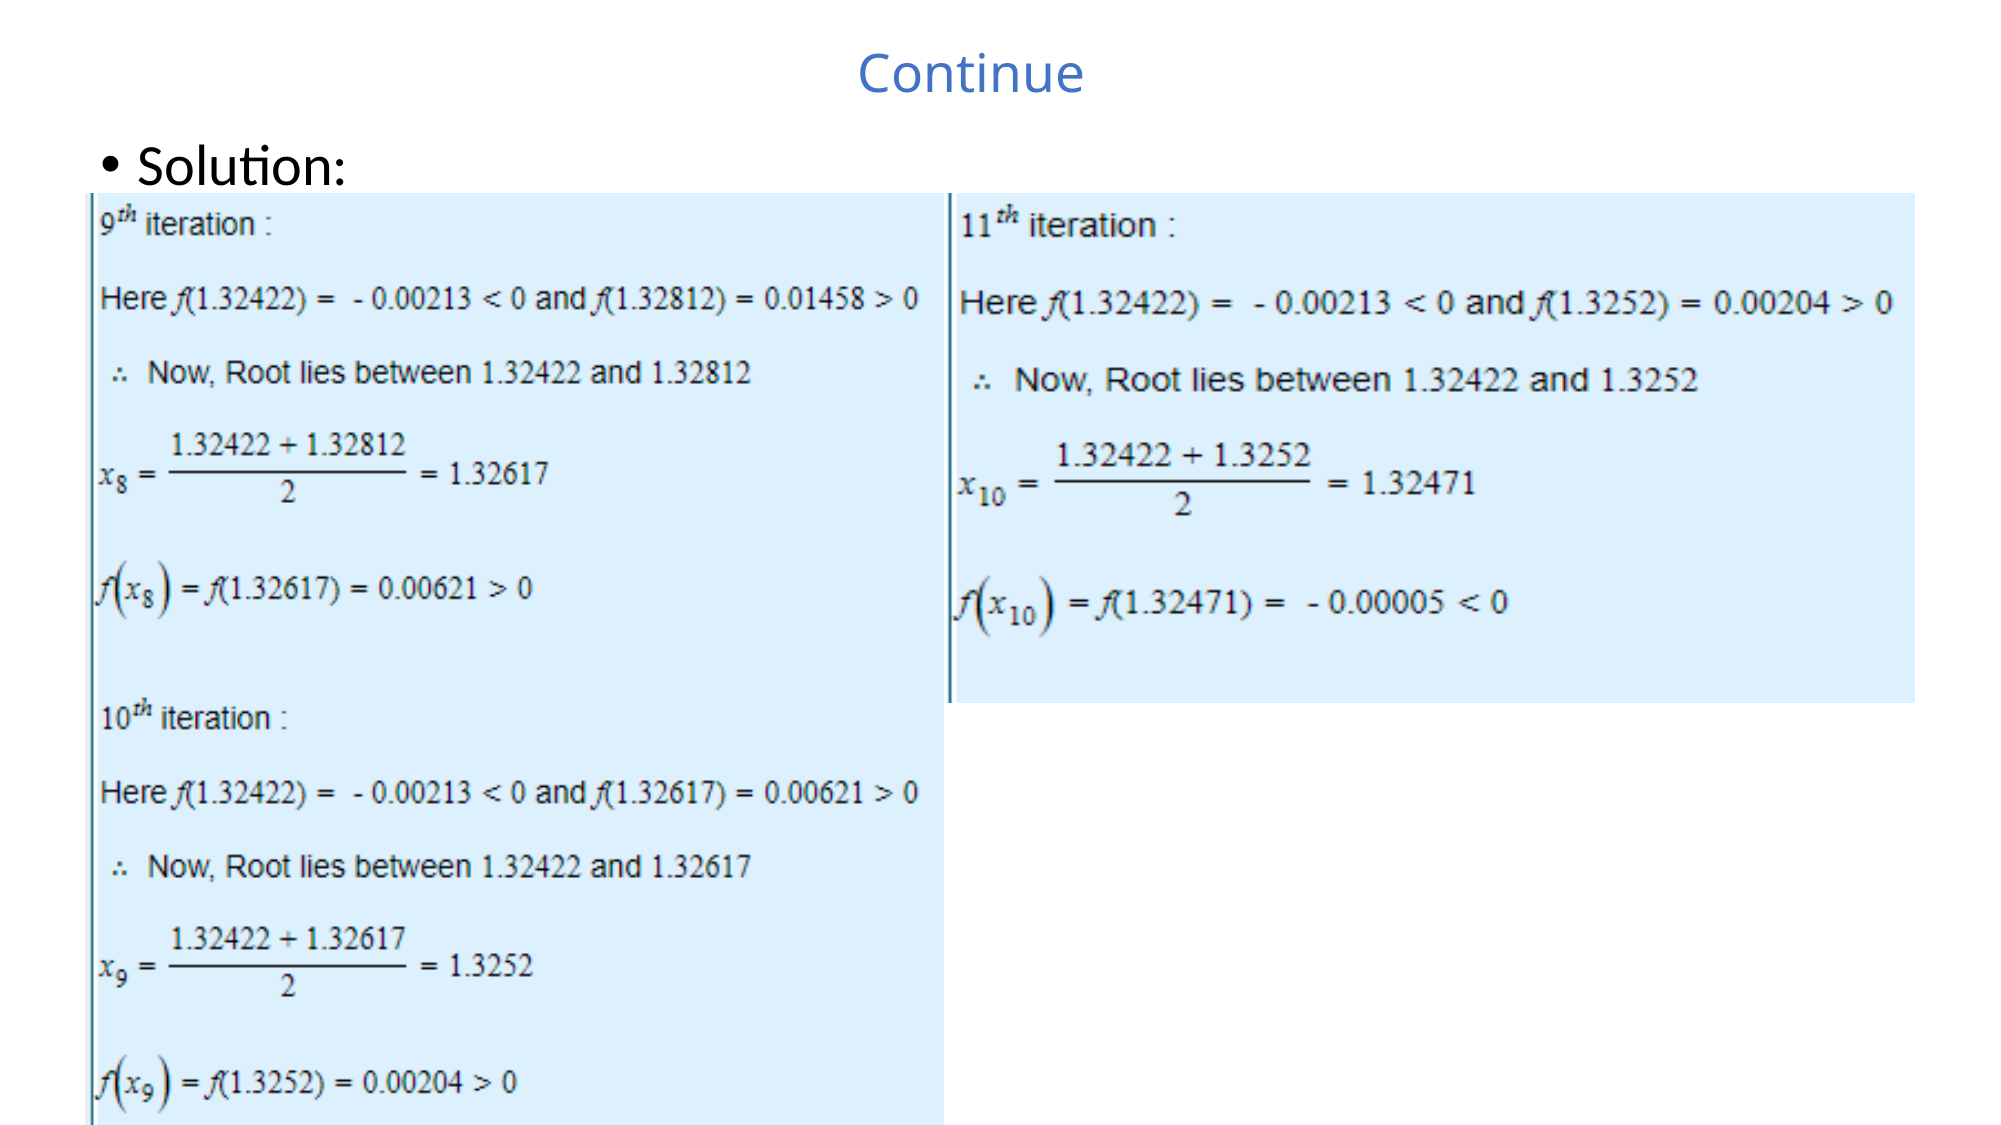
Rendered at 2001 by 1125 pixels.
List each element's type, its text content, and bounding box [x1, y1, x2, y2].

picture [947, 193, 1915, 703]
title Continue [109, 38, 1835, 112]
picture [85, 193, 944, 1125]
list Solution: [85, 127, 1811, 842]
